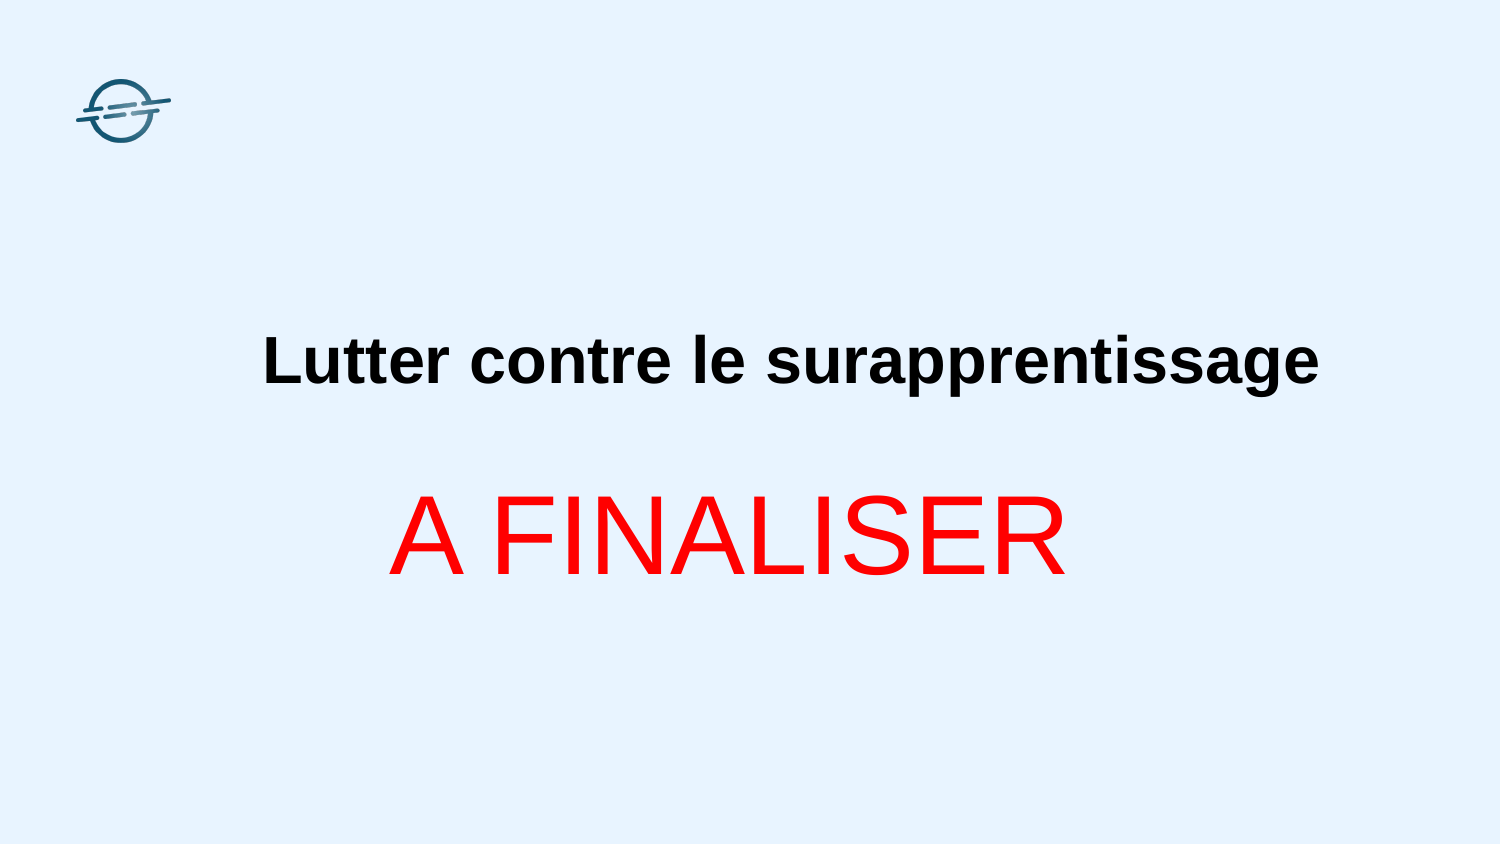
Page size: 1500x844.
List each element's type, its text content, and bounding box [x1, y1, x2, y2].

picture [75, 78, 171, 143]
text_box A FINALISER [374, 454, 1125, 605]
text_box Lutter contre le surapprentissage [228, 309, 1415, 404]
